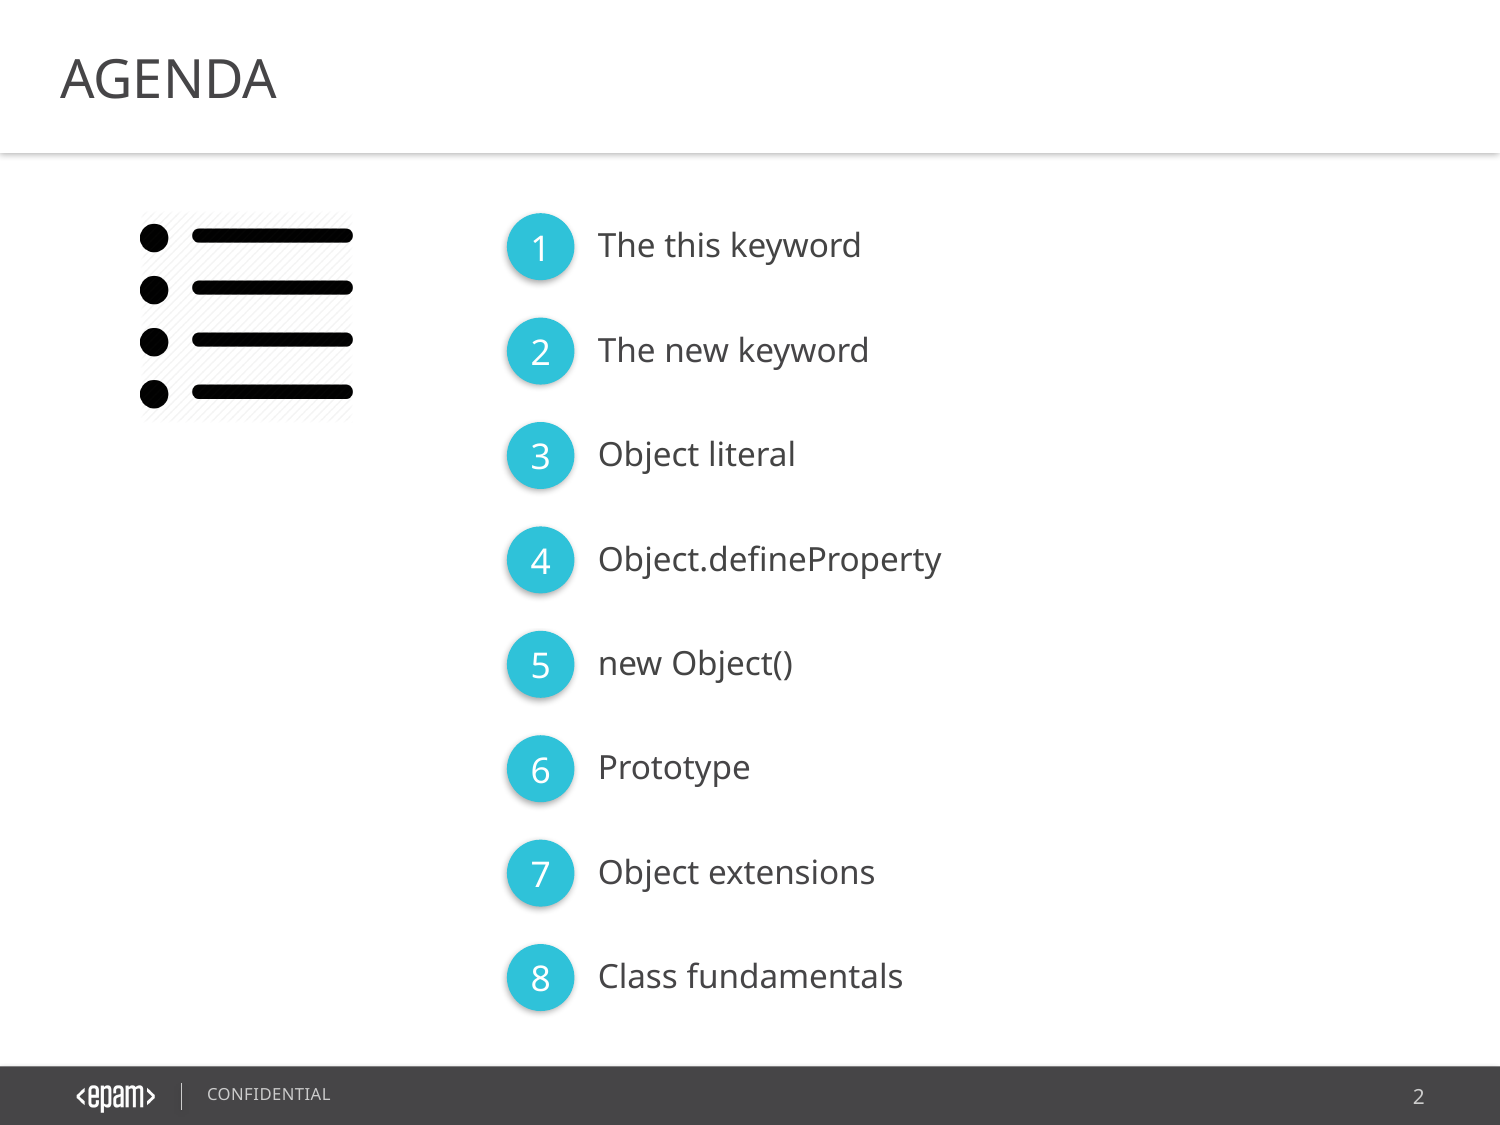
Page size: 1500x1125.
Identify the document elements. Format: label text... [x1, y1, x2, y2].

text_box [506, 212, 1500, 281]
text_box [506, 734, 1500, 803]
picture [76, 1085, 155, 1113]
list Agenda [0, 0, 1500, 153]
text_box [506, 317, 1500, 385]
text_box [506, 526, 1500, 594]
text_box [506, 839, 1500, 907]
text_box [506, 630, 1500, 699]
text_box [506, 421, 1500, 490]
picture [140, 210, 354, 424]
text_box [506, 943, 1500, 1012]
